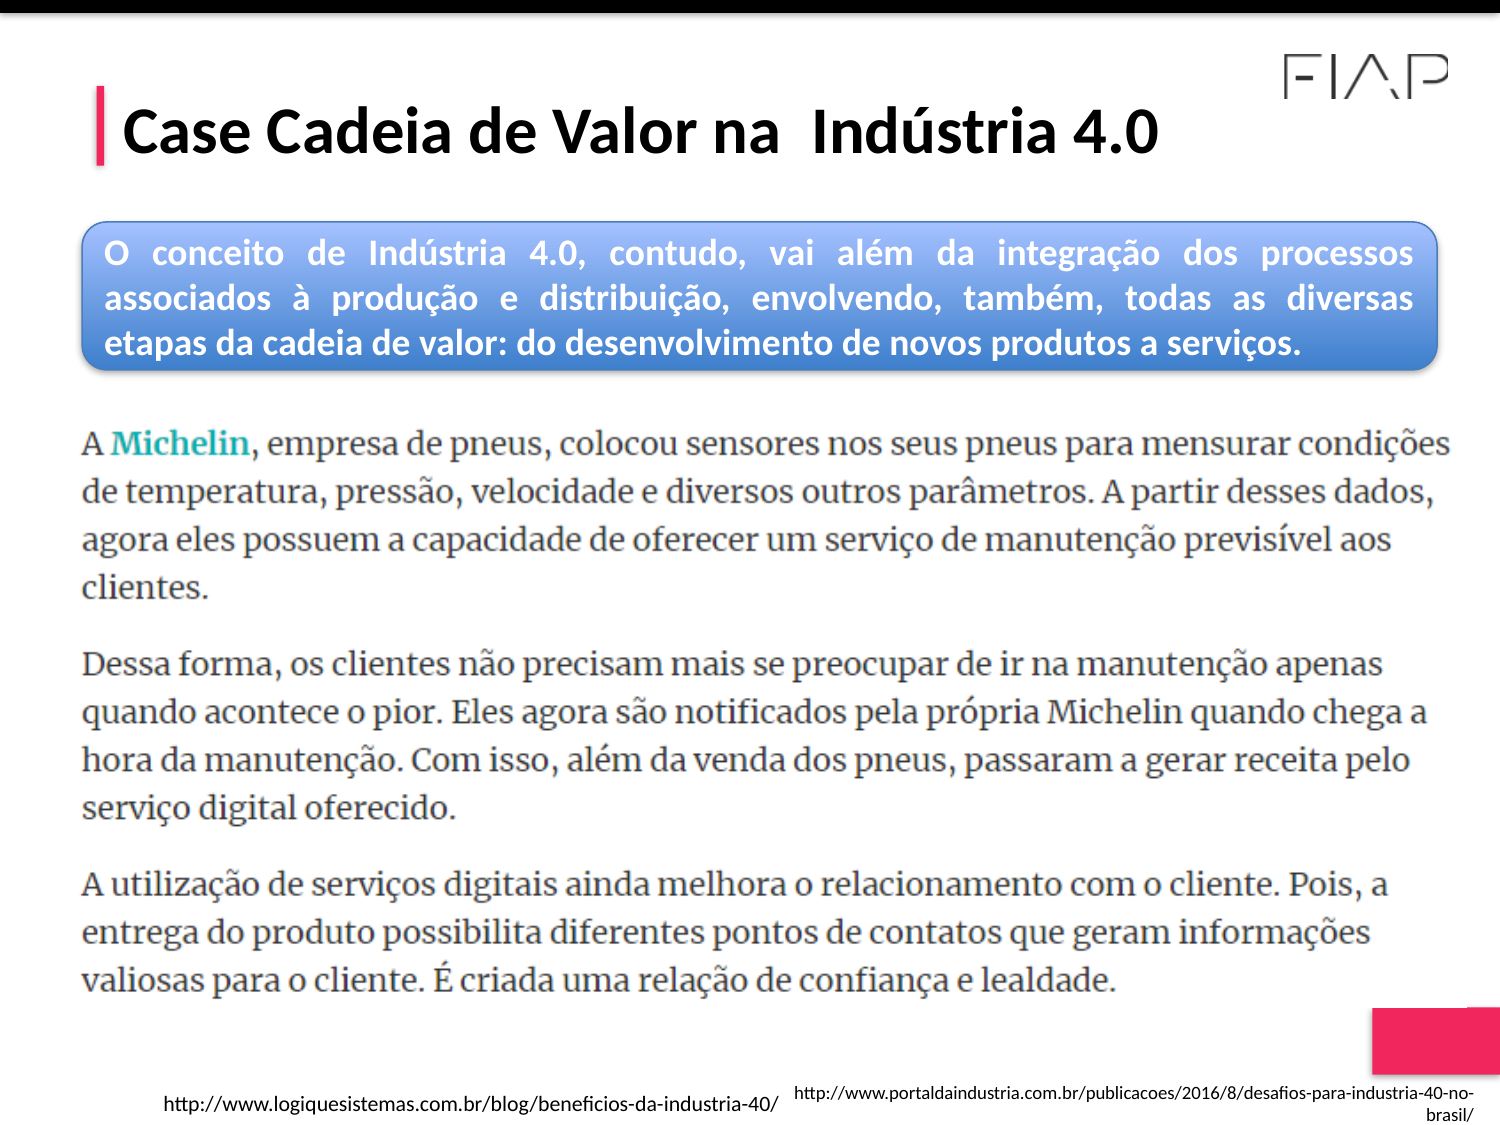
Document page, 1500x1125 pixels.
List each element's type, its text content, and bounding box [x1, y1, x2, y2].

text_box http://www.portaldaindustria.com.br/publicacoes/2016/8/desafios-para-industria-40-no-brasil/ [738, 1073, 1489, 1125]
text_box O conceito de Indústria 4.0, contudo, vai além da integração dos processos associados à produção e distribuição, envolvendo, também, todas as diversas etapas da cadeia de valor: do desenvolvimento de novos produtos a serviços. [81, 221, 1438, 371]
text_box [1372, 1007, 1500, 1075]
text_box Case Cadeia de Valor na Indústria 4.0 [108, 79, 1175, 175]
picture [1283, 53, 1449, 99]
picture [63, 418, 1467, 1008]
text_box http://www.logiquesistemas.com.br/blog/beneficios-da-industria-40/ [82, 1082, 738, 1123]
text_box [96, 85, 105, 166]
text_box [0, 0, 1500, 14]
